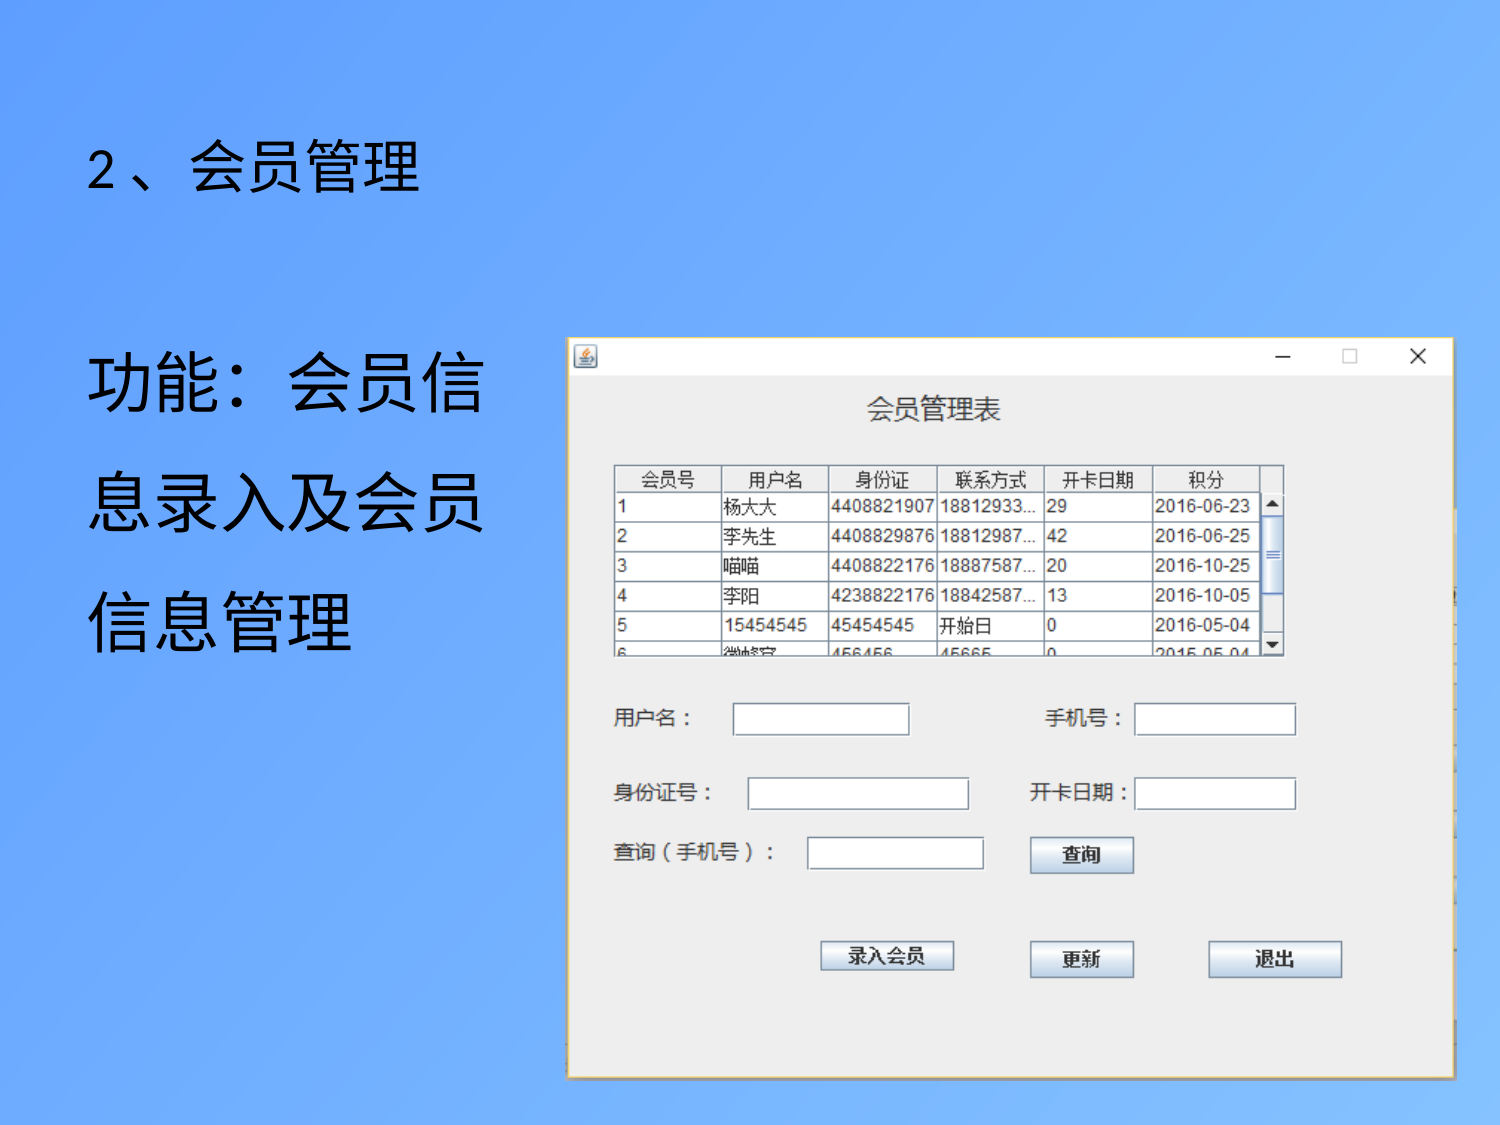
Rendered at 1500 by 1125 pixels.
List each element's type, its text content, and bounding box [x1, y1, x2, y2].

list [564, 337, 1457, 1081]
text_box 功能：会员信息录入及会员信息管理 [71, 293, 506, 669]
text_box 2、会员管理 [71, 122, 749, 207]
